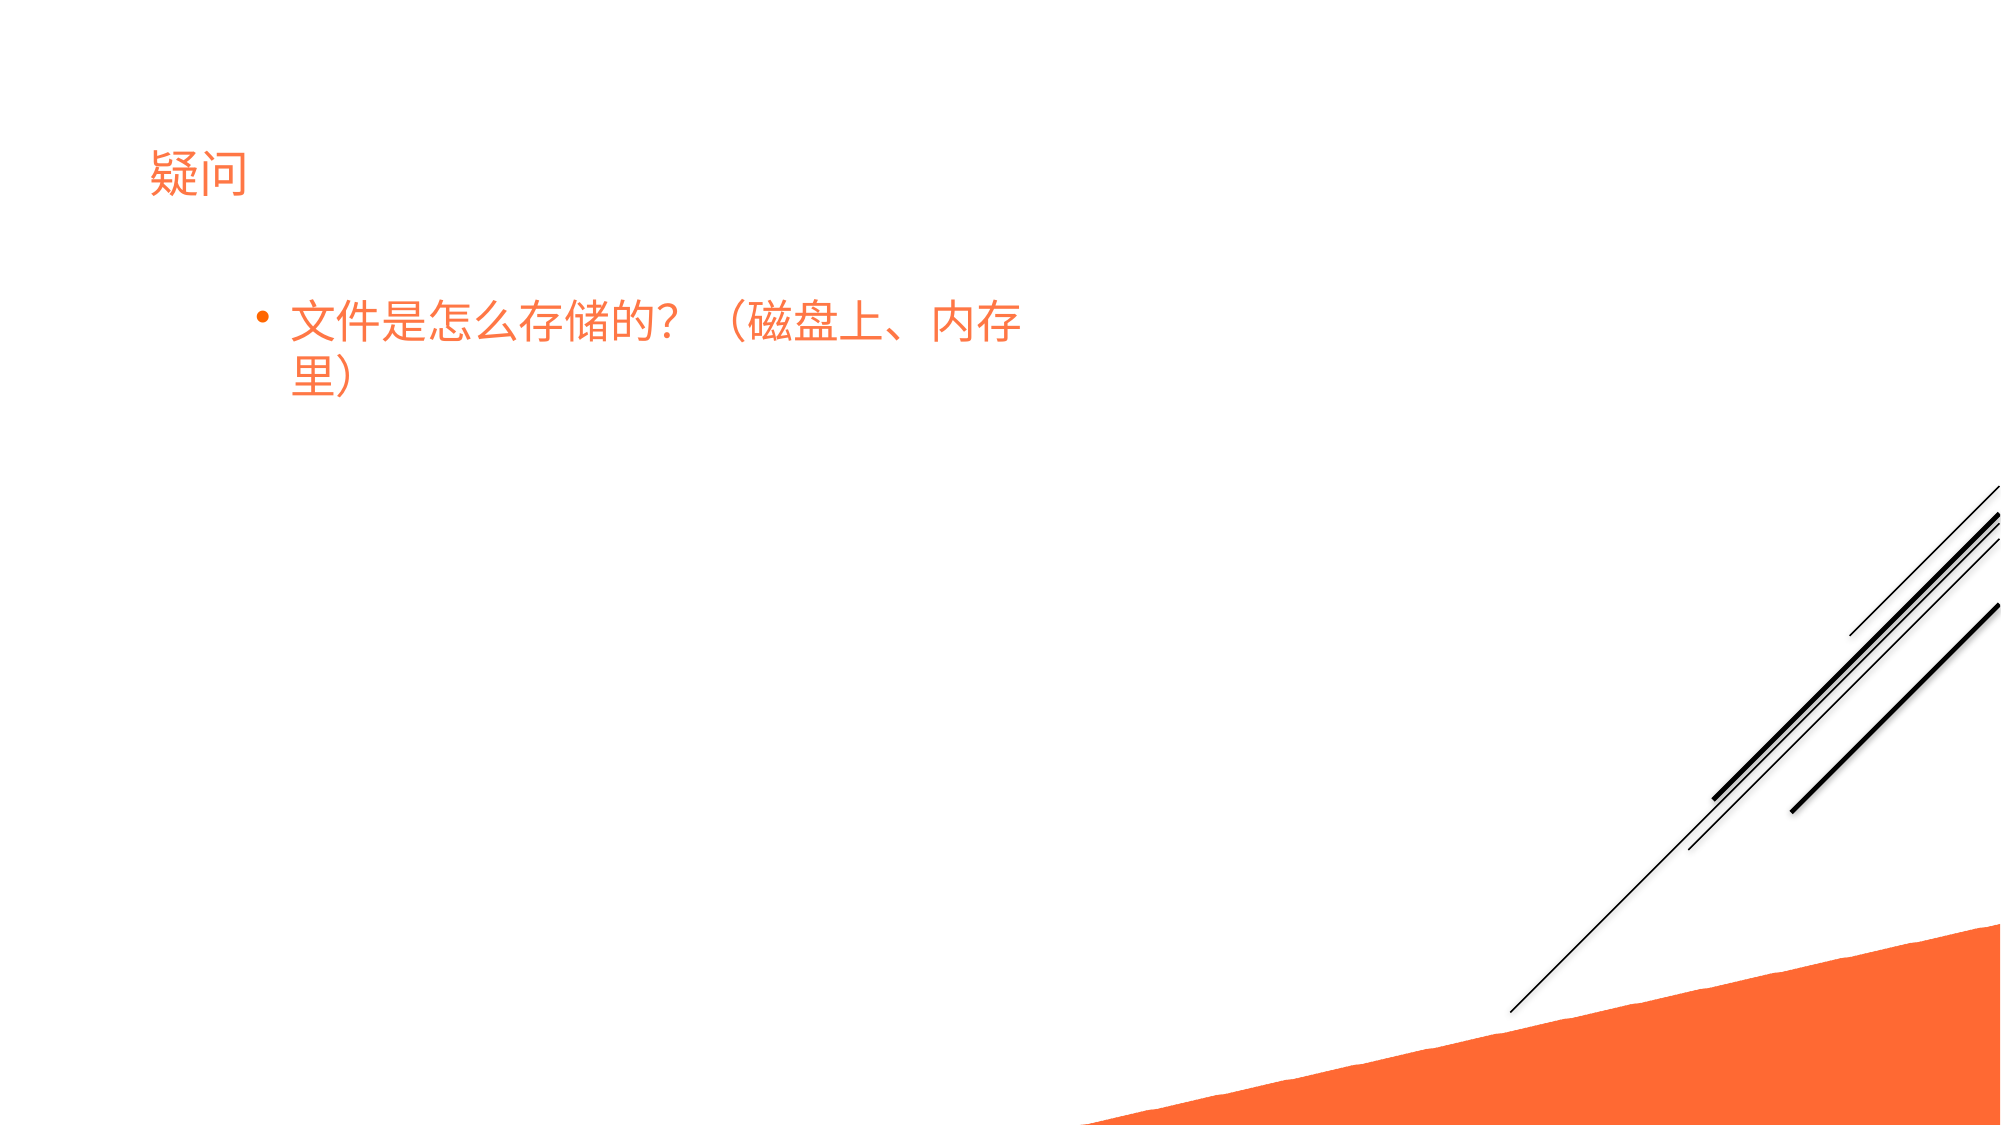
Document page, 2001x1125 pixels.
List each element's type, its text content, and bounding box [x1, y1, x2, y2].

text_box 疑问 [135, 135, 1275, 264]
picture [0, 0, 2001, 1125]
text_box 文件是怎么存储的？（磁盘上、内存里） [240, 285, 1125, 387]
